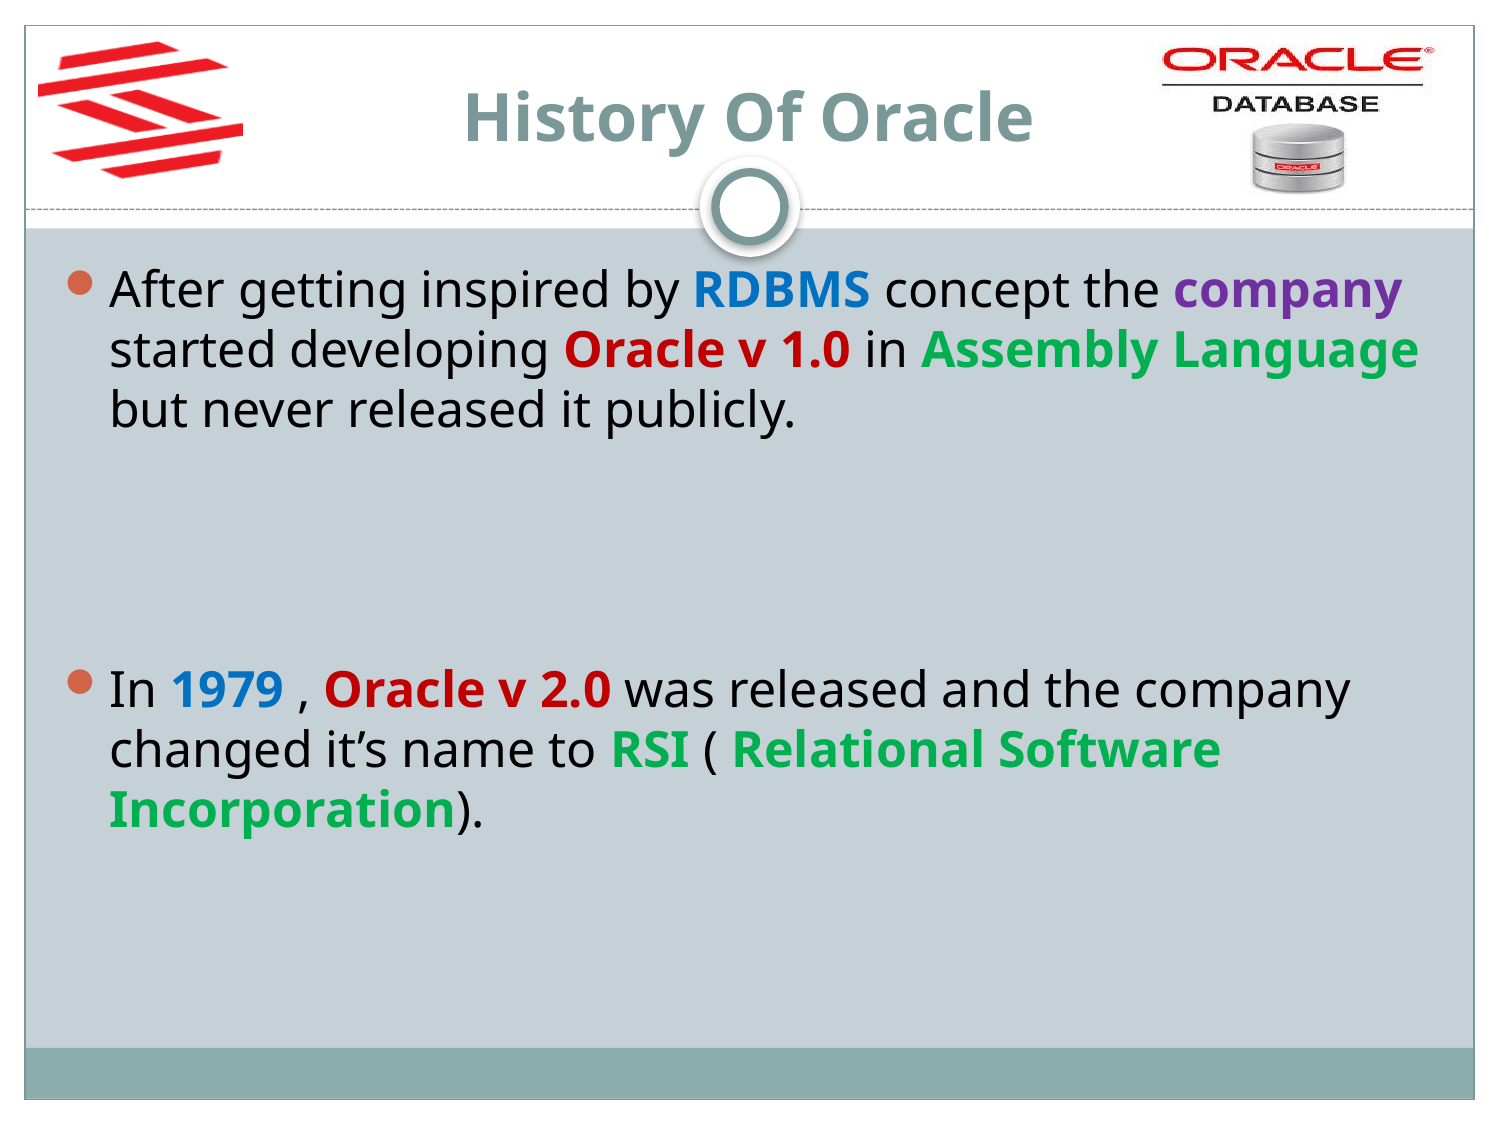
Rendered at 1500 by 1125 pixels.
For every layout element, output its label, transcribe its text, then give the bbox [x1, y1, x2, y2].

title History Of Oracle [237, 37, 1143, 162]
picture [1148, 34, 1453, 200]
picture [37, 40, 243, 185]
list After getting inspired by RDBMS concept the company started developing Oracle v 1.0 in Assembly Language but never released it publicly. In 1979 , Oracle v 2.0 was released and the company changed it’s name to RSI ( Relational Software Incorporation). [49, 250, 1445, 1047]
